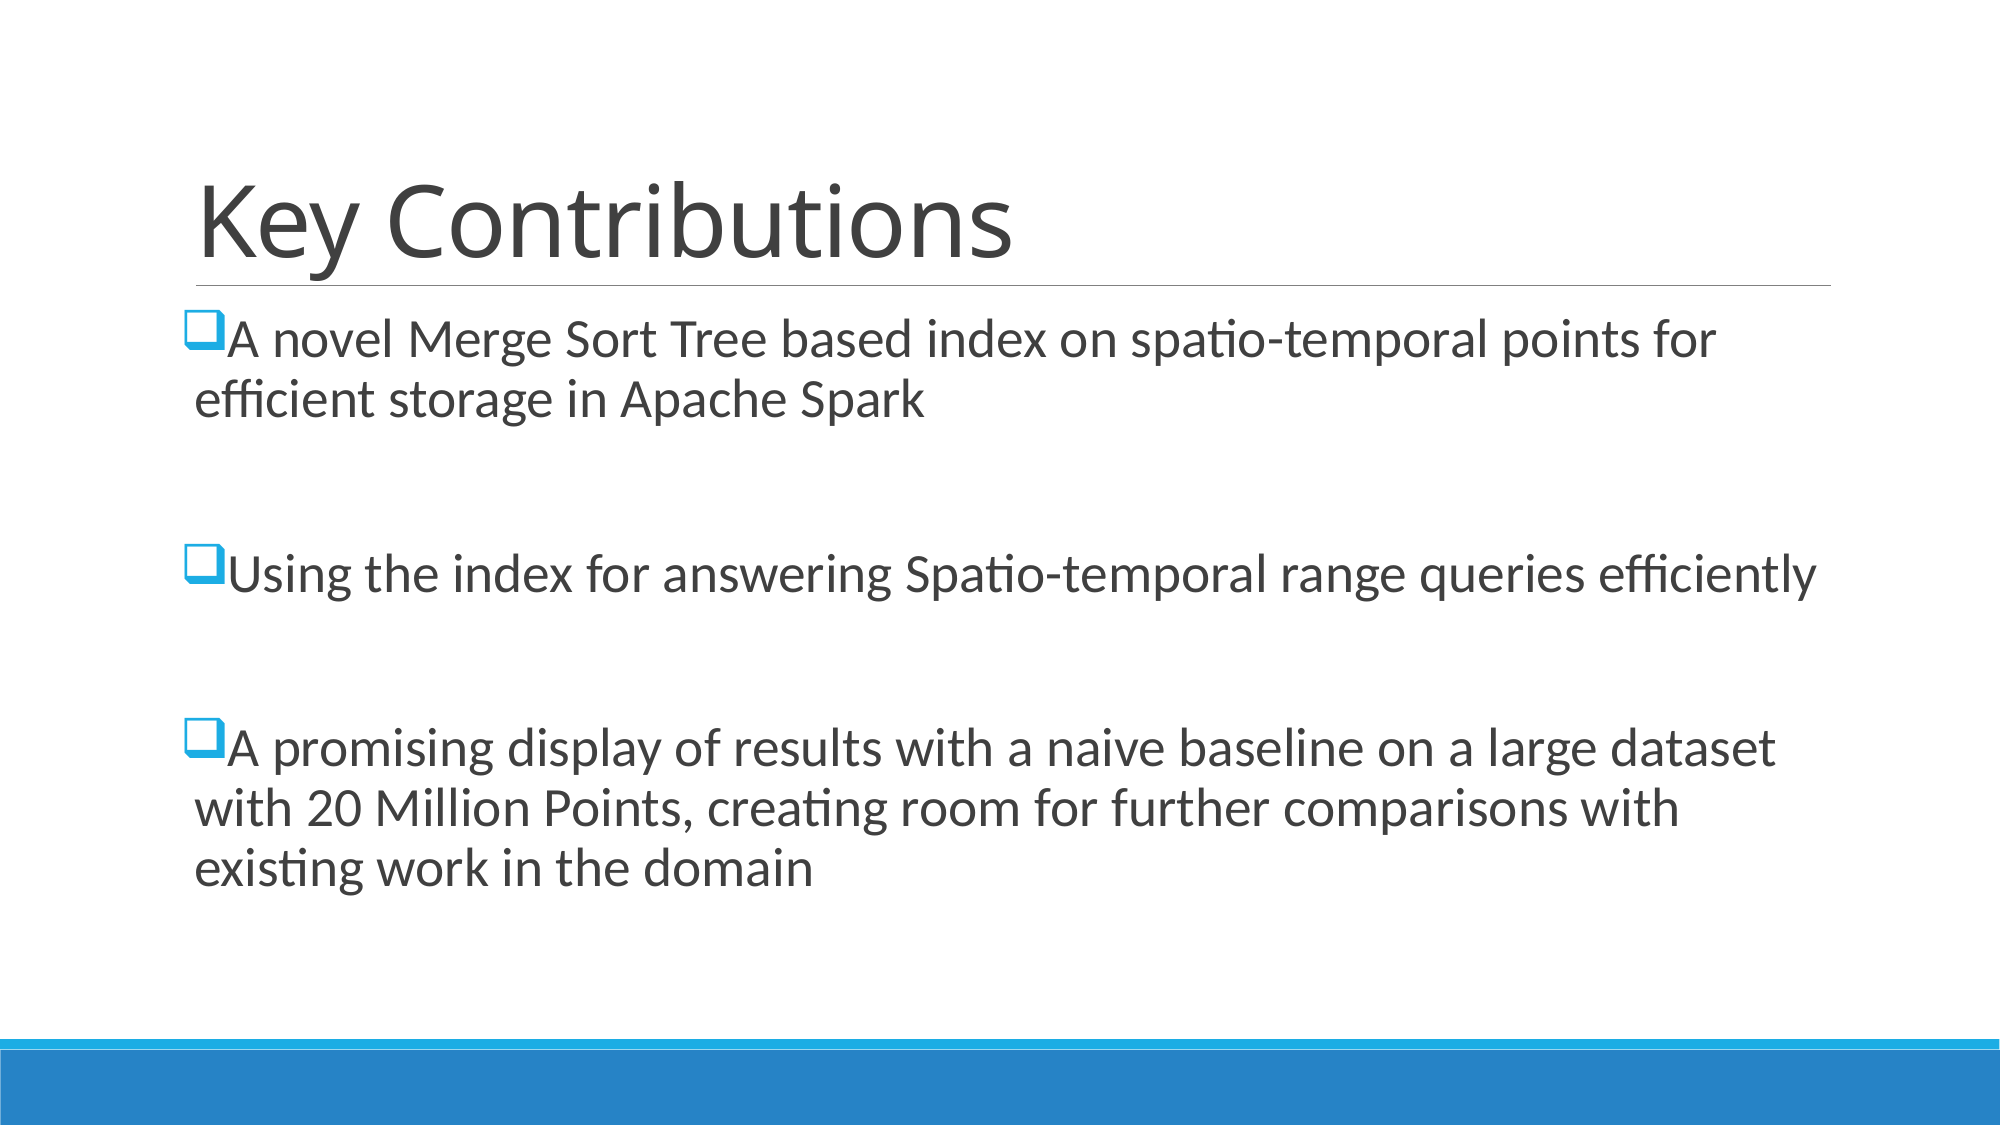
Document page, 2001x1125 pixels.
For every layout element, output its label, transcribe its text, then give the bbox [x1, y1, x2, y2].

title Key Contributions [180, 47, 1830, 285]
list A novel Merge Sort Tree based index on spatio-temporal points for efficient storage in Apache Spark Using the index for answering Spatio-temporal range queries efficiently A promising display of results with a naive baseline on a large dataset with 20 Million Points, creating room for further comparisons with existing work in the domain [180, 302, 1830, 963]
